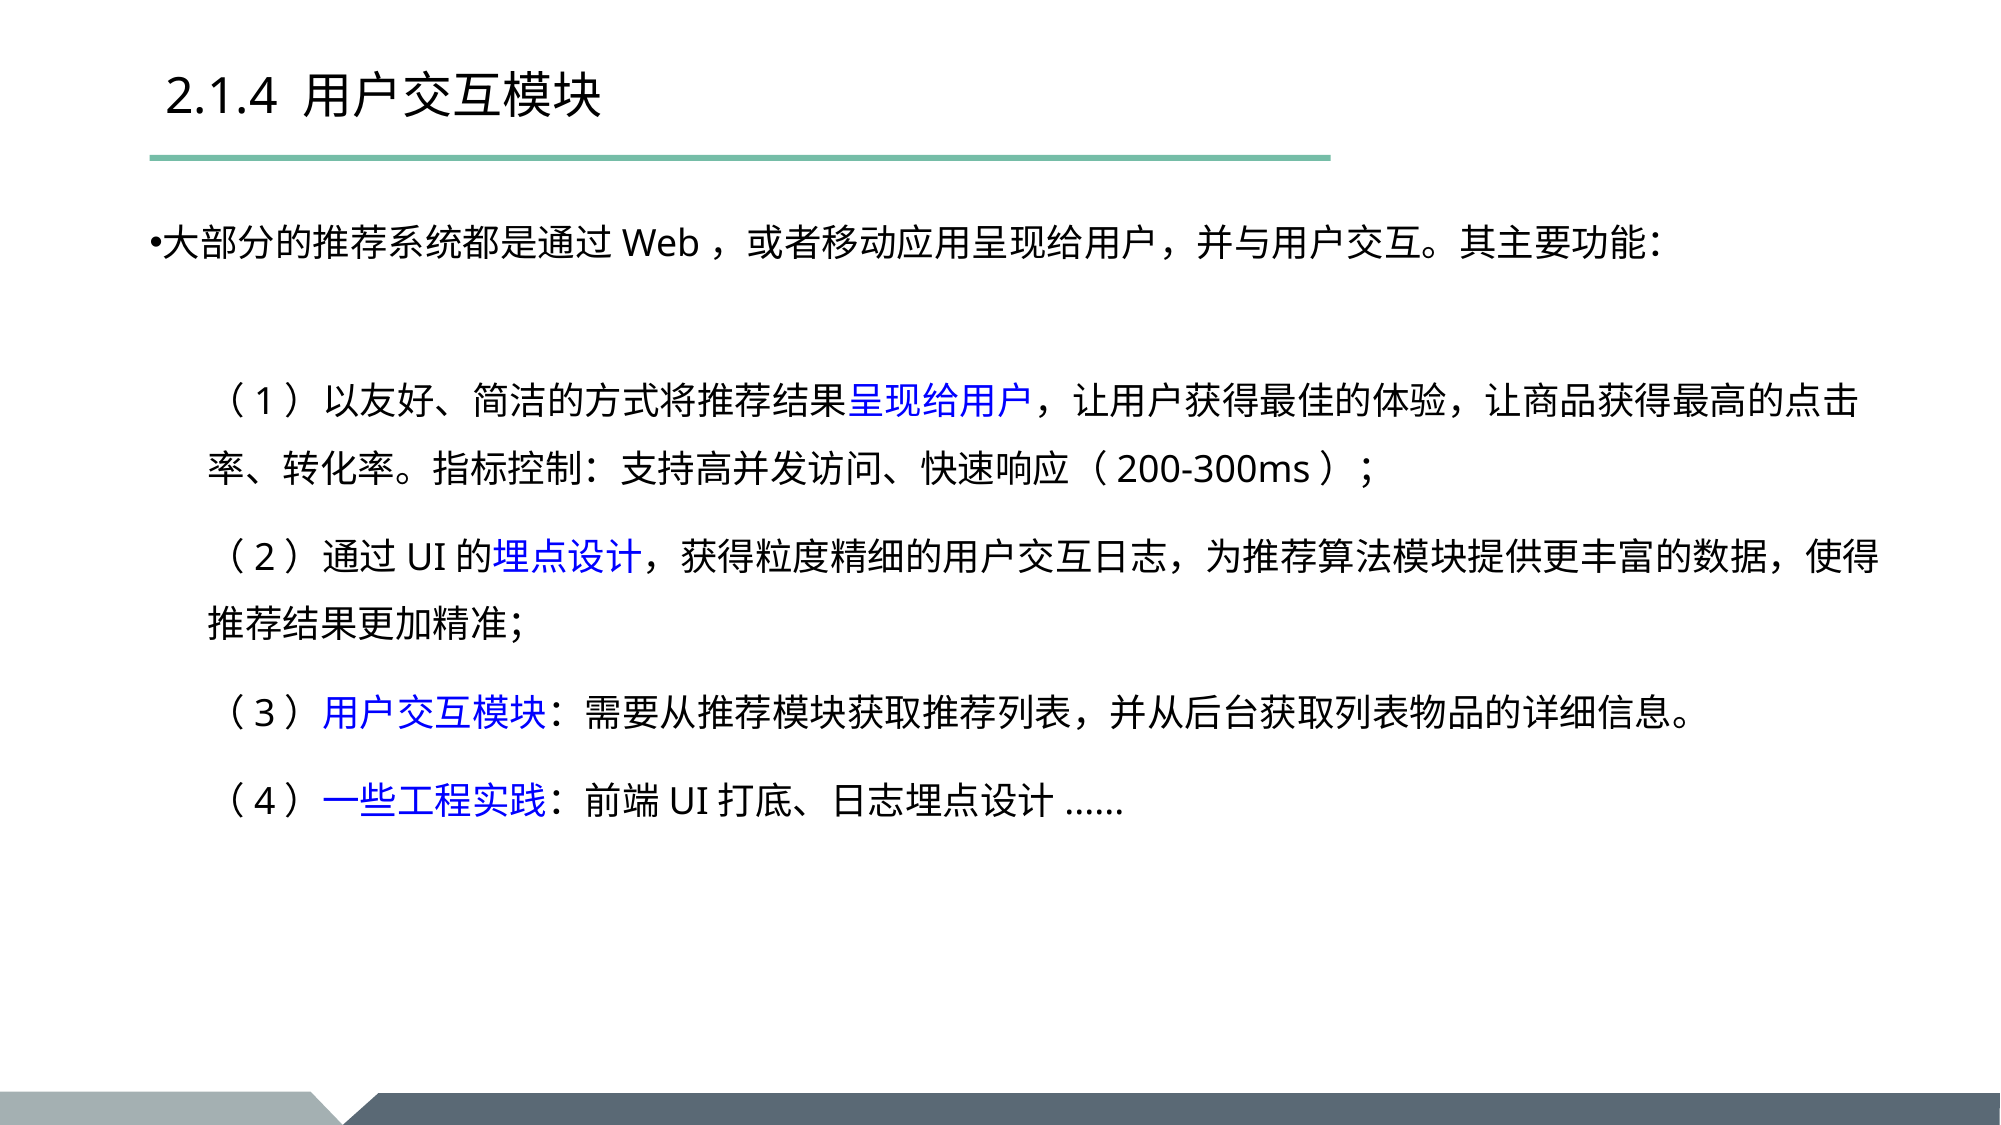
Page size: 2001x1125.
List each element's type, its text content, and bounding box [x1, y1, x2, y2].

list 大部分的推荐系统都是通过Web，或者移动应用呈现给用户，并与用户交互。其主要功能： （1）以友好、简洁的方式将推荐结果呈现给用户，让用户获得最佳的体验，让商品获得最高的点击率、转化率。指标控制：支持高并发访问、快速响应（200-300ms）； （2）通过UI的埋点设计，获得粒度精细的用户交互日志，为推荐算法模块提供更丰富的数据，使得推荐结果更加精准； （3）用户交互模块：需要从推荐模块获取推荐列表，并从后台获取列表物品的详细信息。 （4）一些工程实践：前端UI打底、日志埋点设计...... [99, 188, 1901, 976]
title 2.1.4 用户交互模块 [157, 28, 1406, 159]
